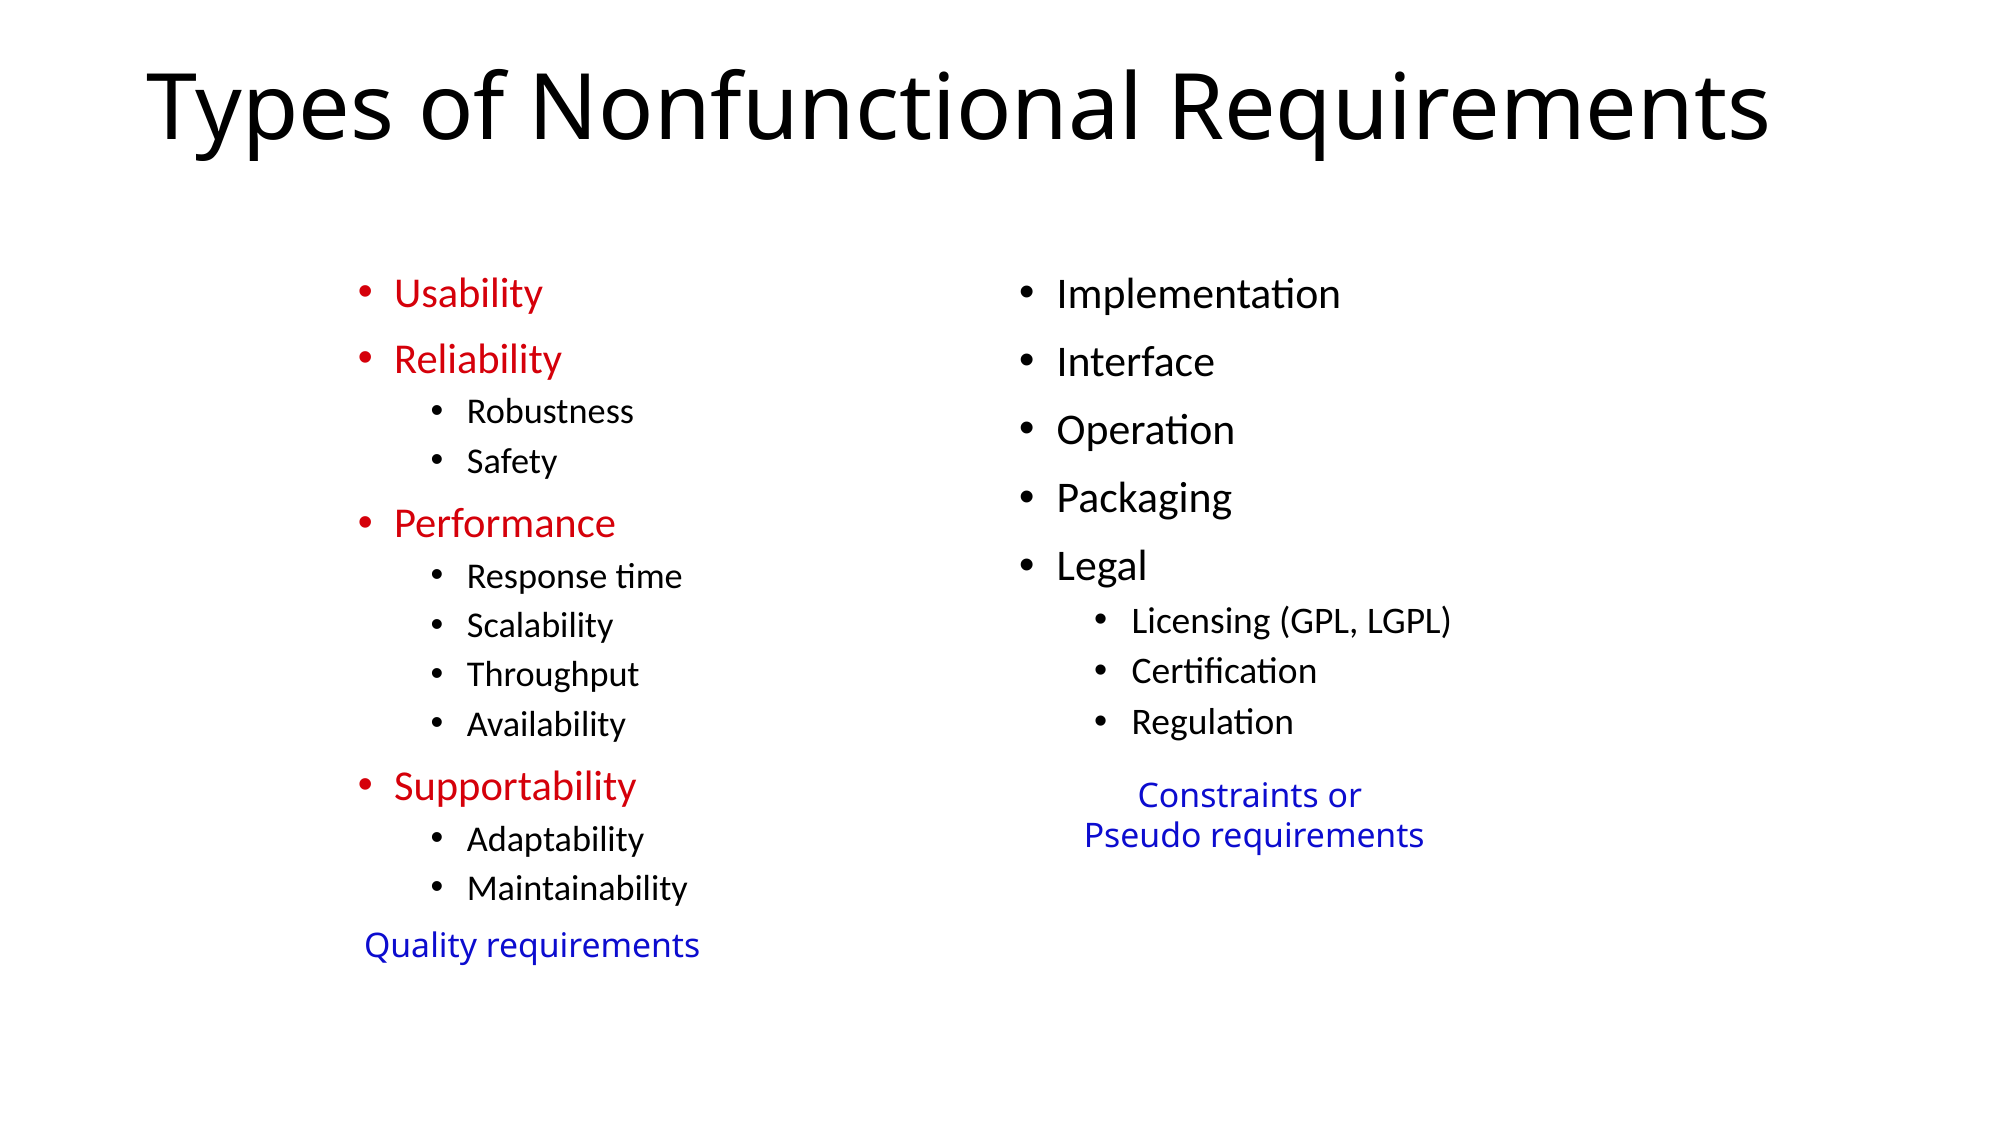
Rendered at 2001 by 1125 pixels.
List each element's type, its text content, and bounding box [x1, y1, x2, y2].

text_box Quality requirements [308, 918, 757, 1001]
text_box Constraints or Pseudo requirements [1029, 768, 1479, 894]
list Usability Reliability Robustness Safety Performance Response time Scalability Throughput Availability Supportability Adaptability Maintainability [342, 263, 1010, 919]
list Implementation Interface Operation Packaging Legal Licensing (GPL, LGPL) Certification Regulation [1004, 263, 1535, 795]
title Types of Nonfunctional Requirements [131, 15, 1837, 204]
